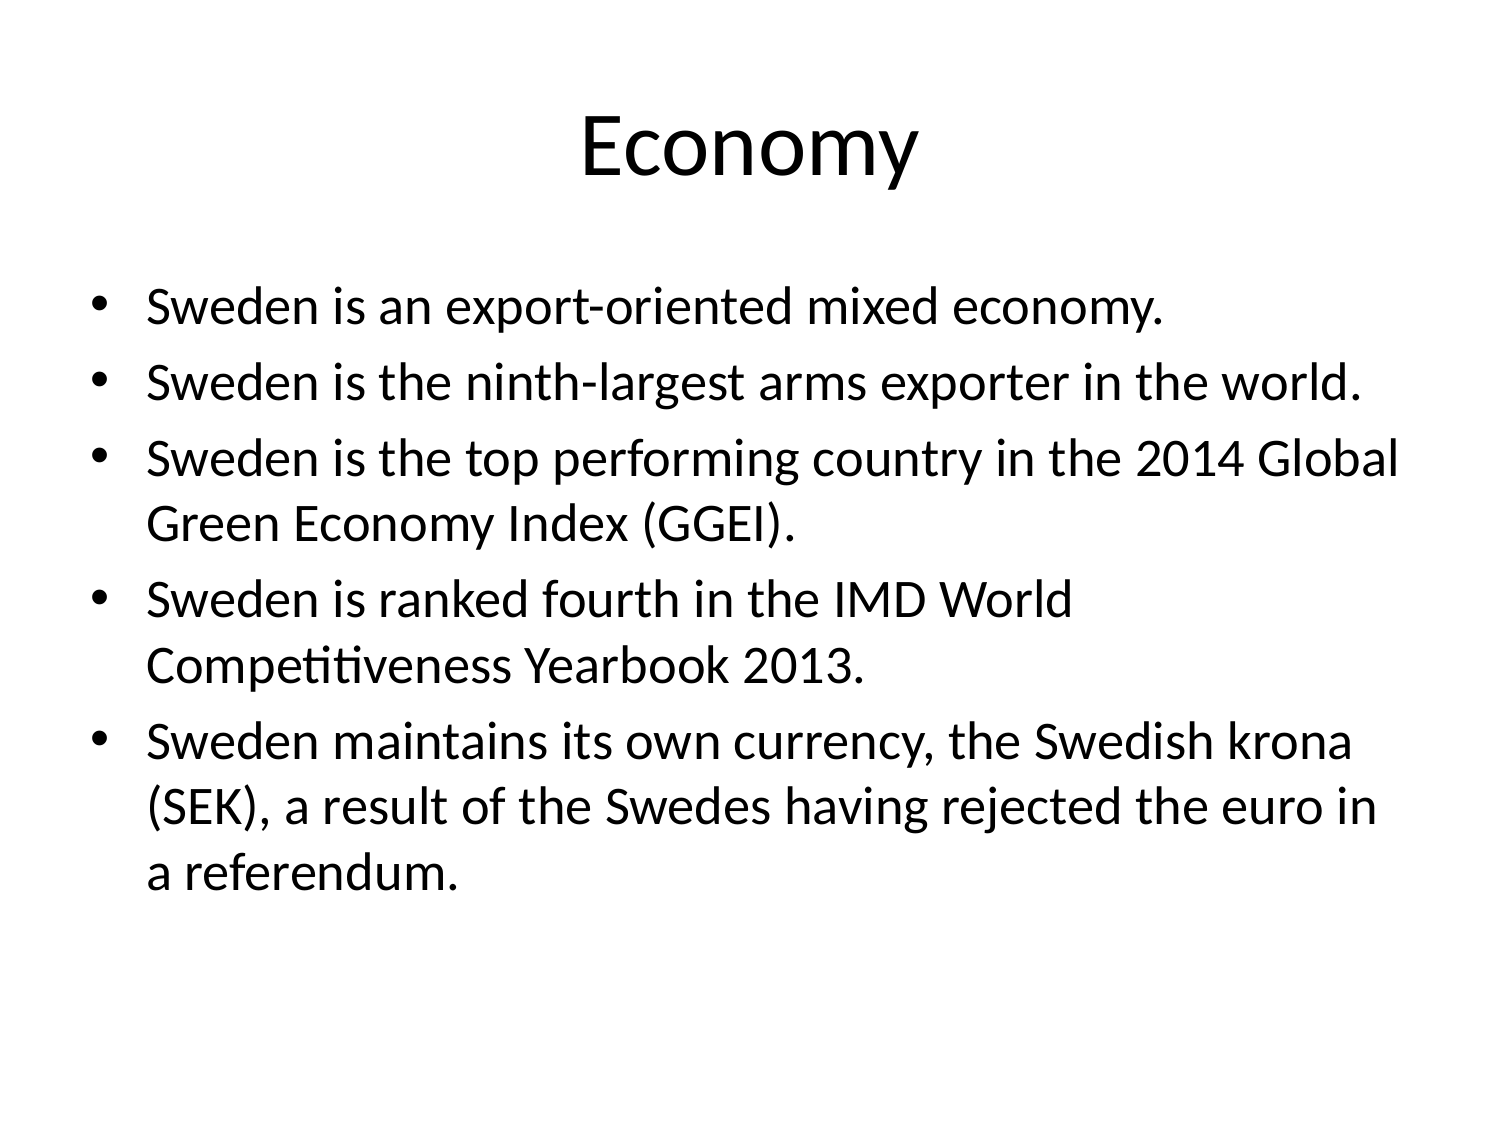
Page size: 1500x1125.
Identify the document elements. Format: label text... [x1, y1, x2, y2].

list Sweden is an export-oriented mixed economy. Sweden is the ninth-largest arms exporter in the world. Sweden is the top performing country in the 2014 Global Green Economy Index (GGEI). Sweden is ranked fourth in the IMD World Competitiveness Yearbook 2013. Sweden maintains its own currency, the Swedish krona (SEK), a result of the Swedes having rejected the euro in a referendum. [75, 262, 1425, 1005]
title Economy [75, 45, 1425, 233]
